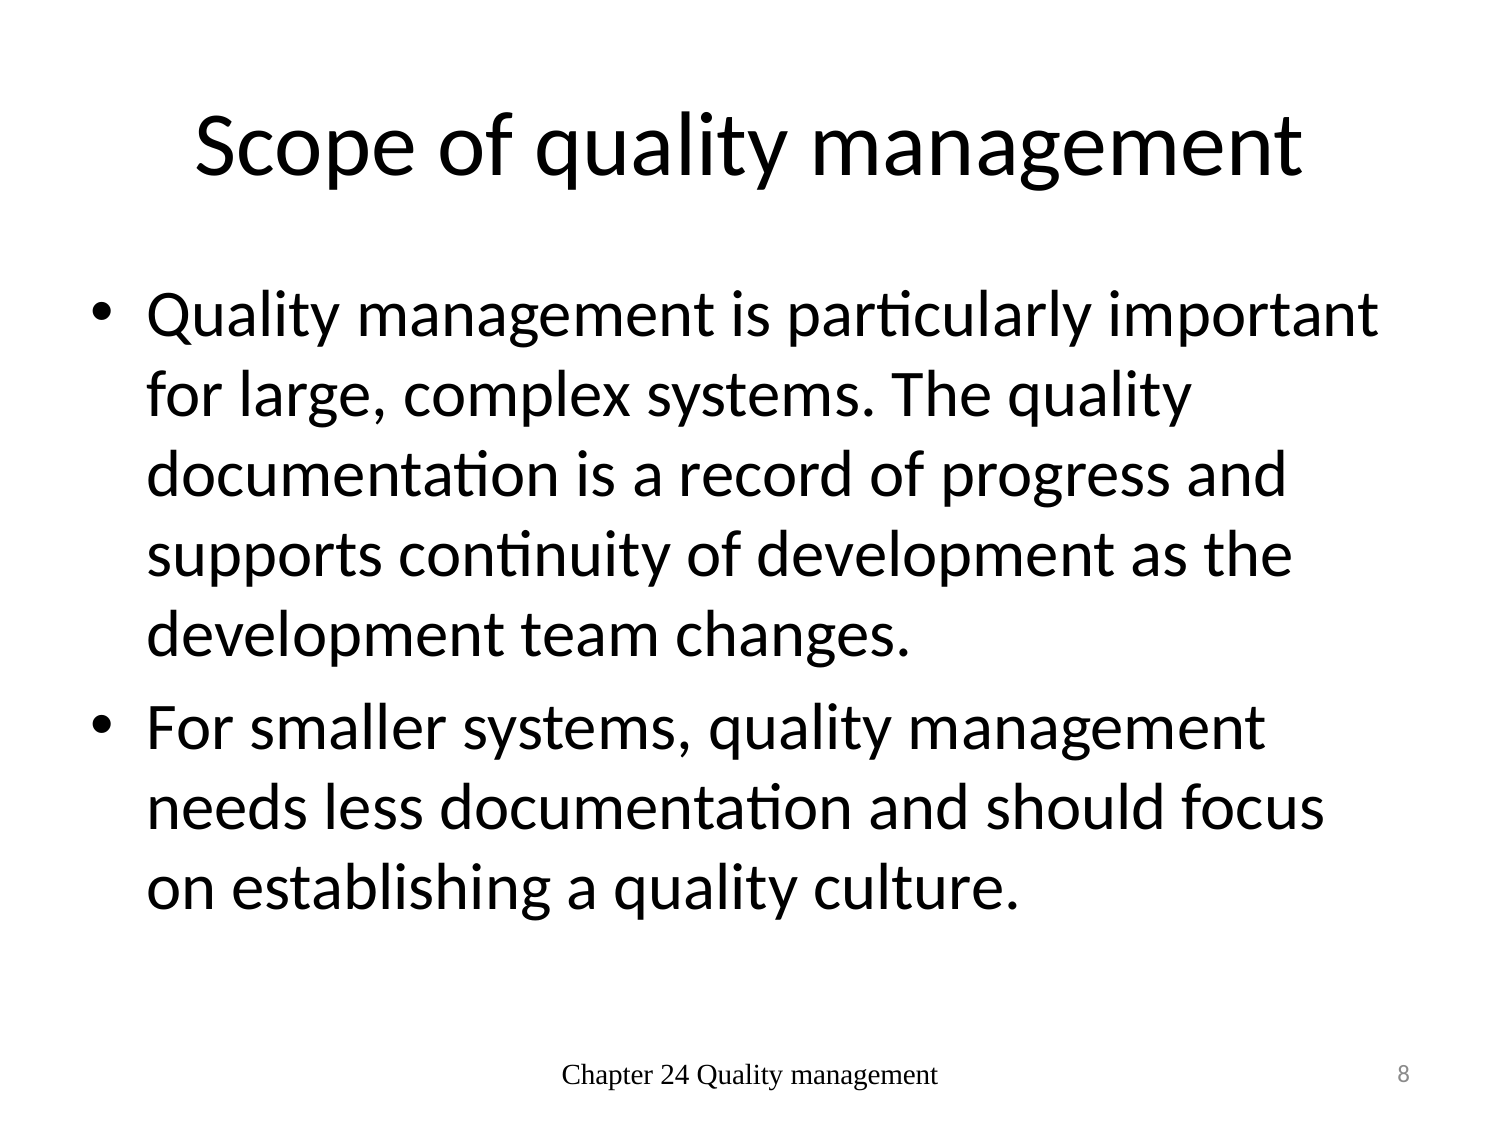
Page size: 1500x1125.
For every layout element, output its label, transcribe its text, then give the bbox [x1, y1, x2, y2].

title Scope of quality management [75, 45, 1425, 233]
slide_number 8 [1074, 1042, 1425, 1103]
list Quality management is particularly important for large, complex systems. The quality documentation is a record of progress and supports continuity of development as the development team changes. For smaller systems, quality management needs less documentation and should focus on establishing a quality culture. [75, 262, 1425, 1005]
footer Chapter 24 Quality management [512, 1042, 988, 1103]
